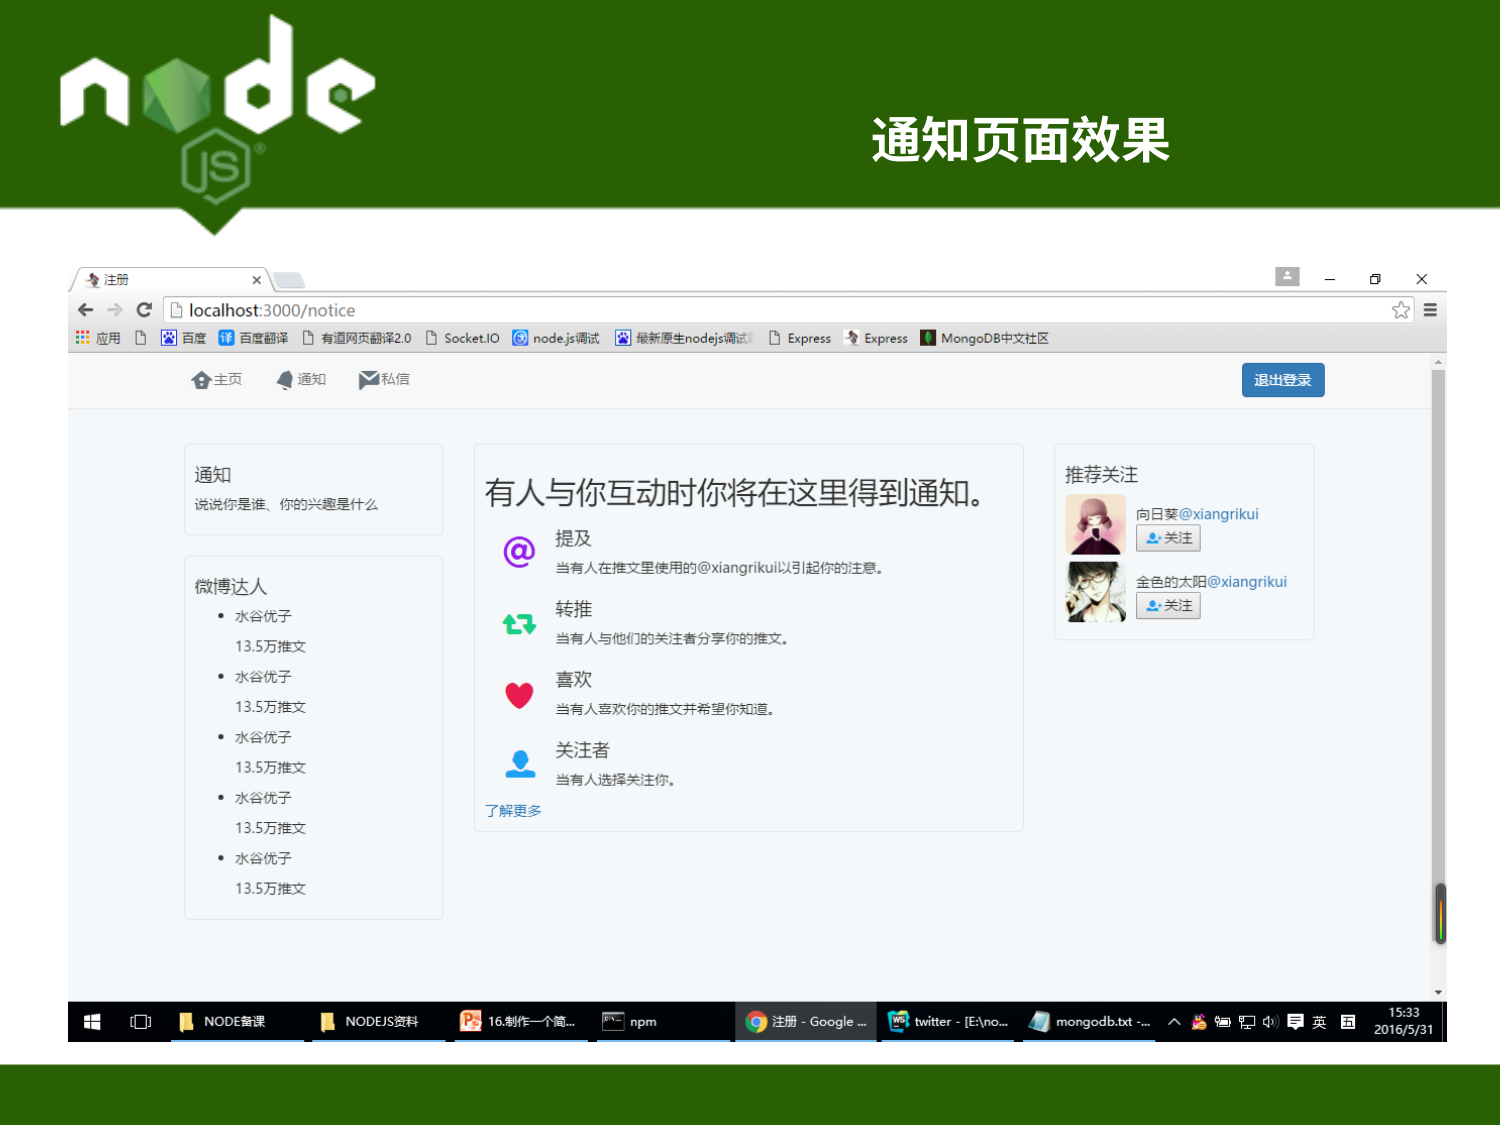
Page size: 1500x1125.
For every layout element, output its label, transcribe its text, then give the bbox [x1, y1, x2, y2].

text_box 通知页面效果 [856, 100, 1412, 176]
picture [0, 0, 1500, 1125]
